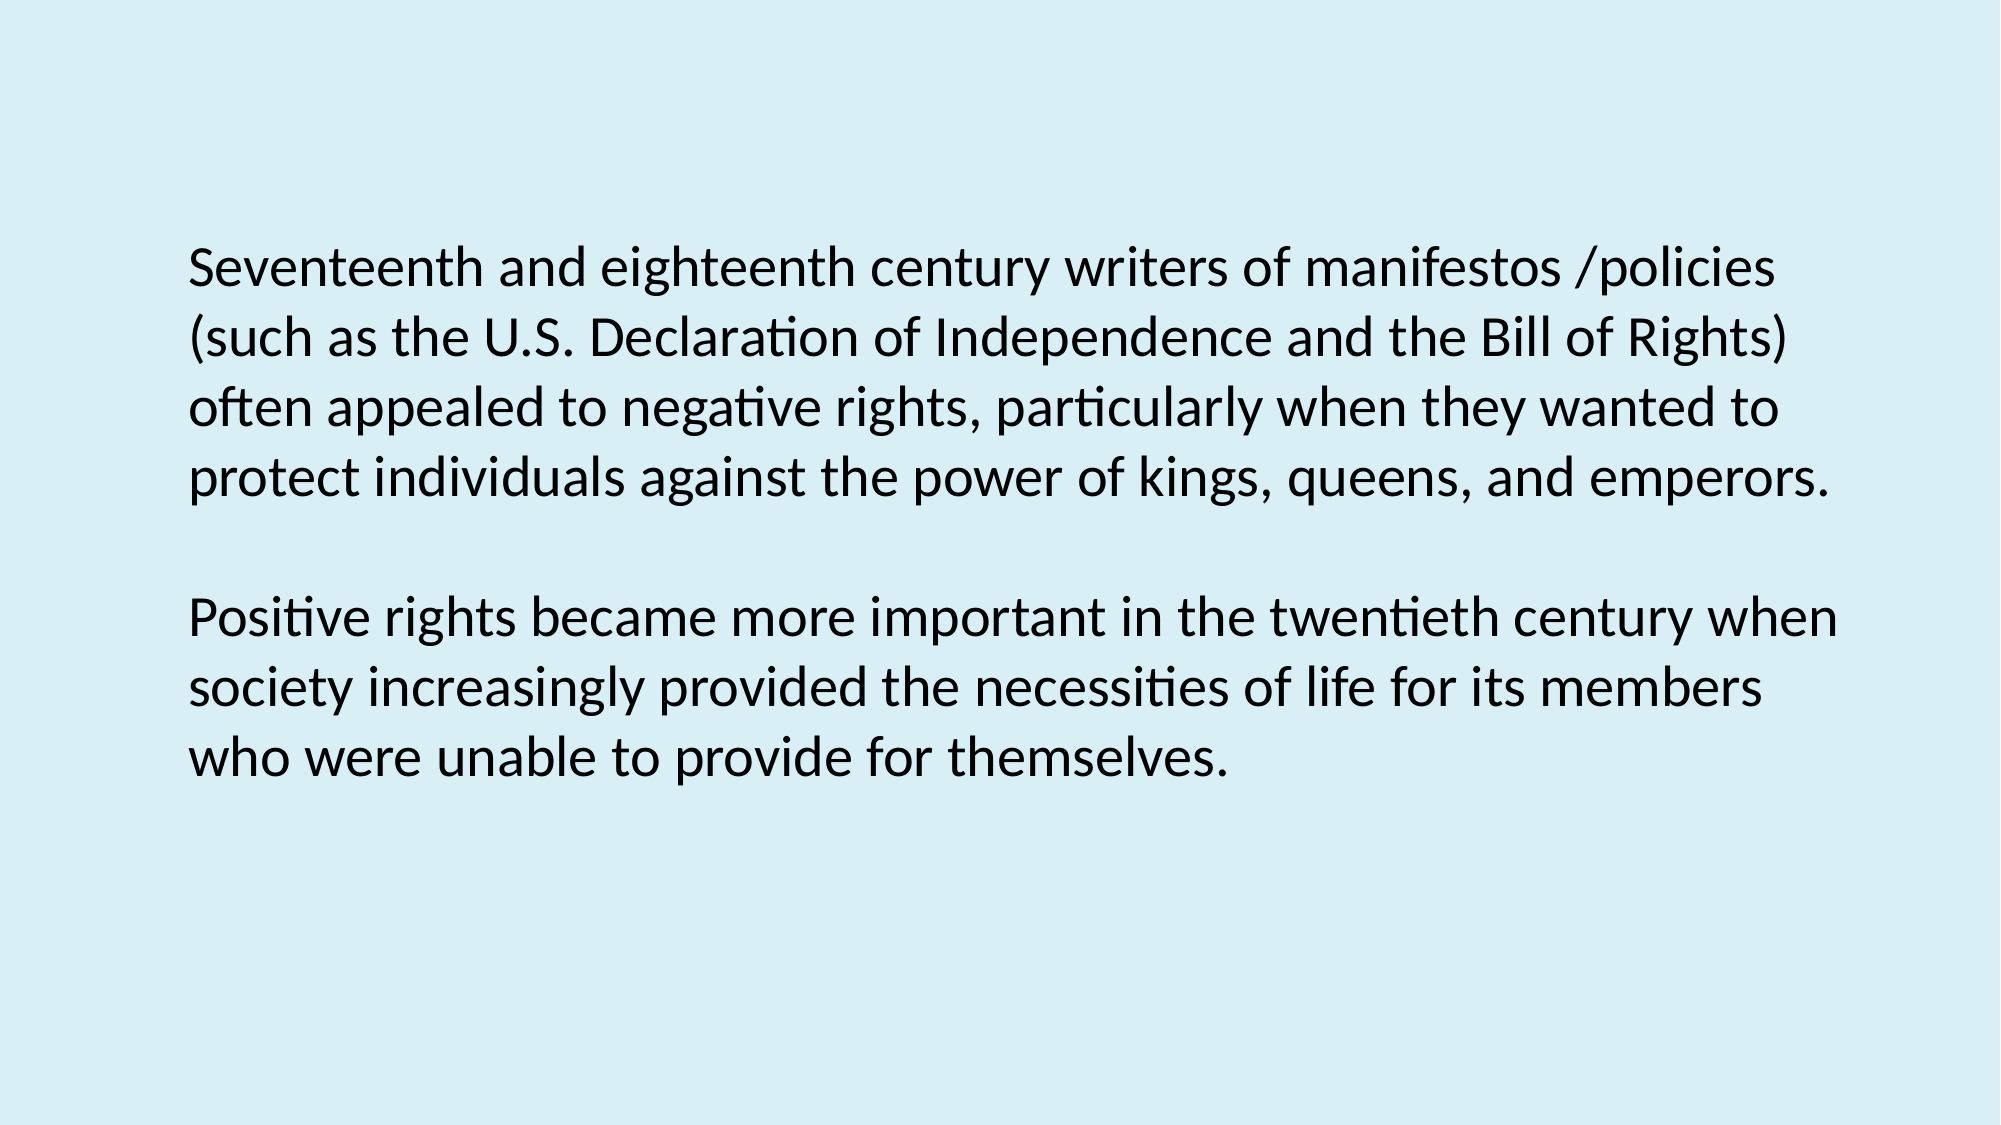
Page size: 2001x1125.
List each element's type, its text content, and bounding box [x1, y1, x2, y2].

text_box Seventeenth and eighteenth century writers of manifestos /policies (such as the U.S. Declaration of Independence and the Bill of Rights) often appealed to negative rights, particularly when they wanted to protect individuals against the power of kings, queens, and emperors. Positive rights became more important in the twentieth century when society increasingly provided the necessities of life for its members who were unable to provide for themselves. [173, 220, 1877, 796]
